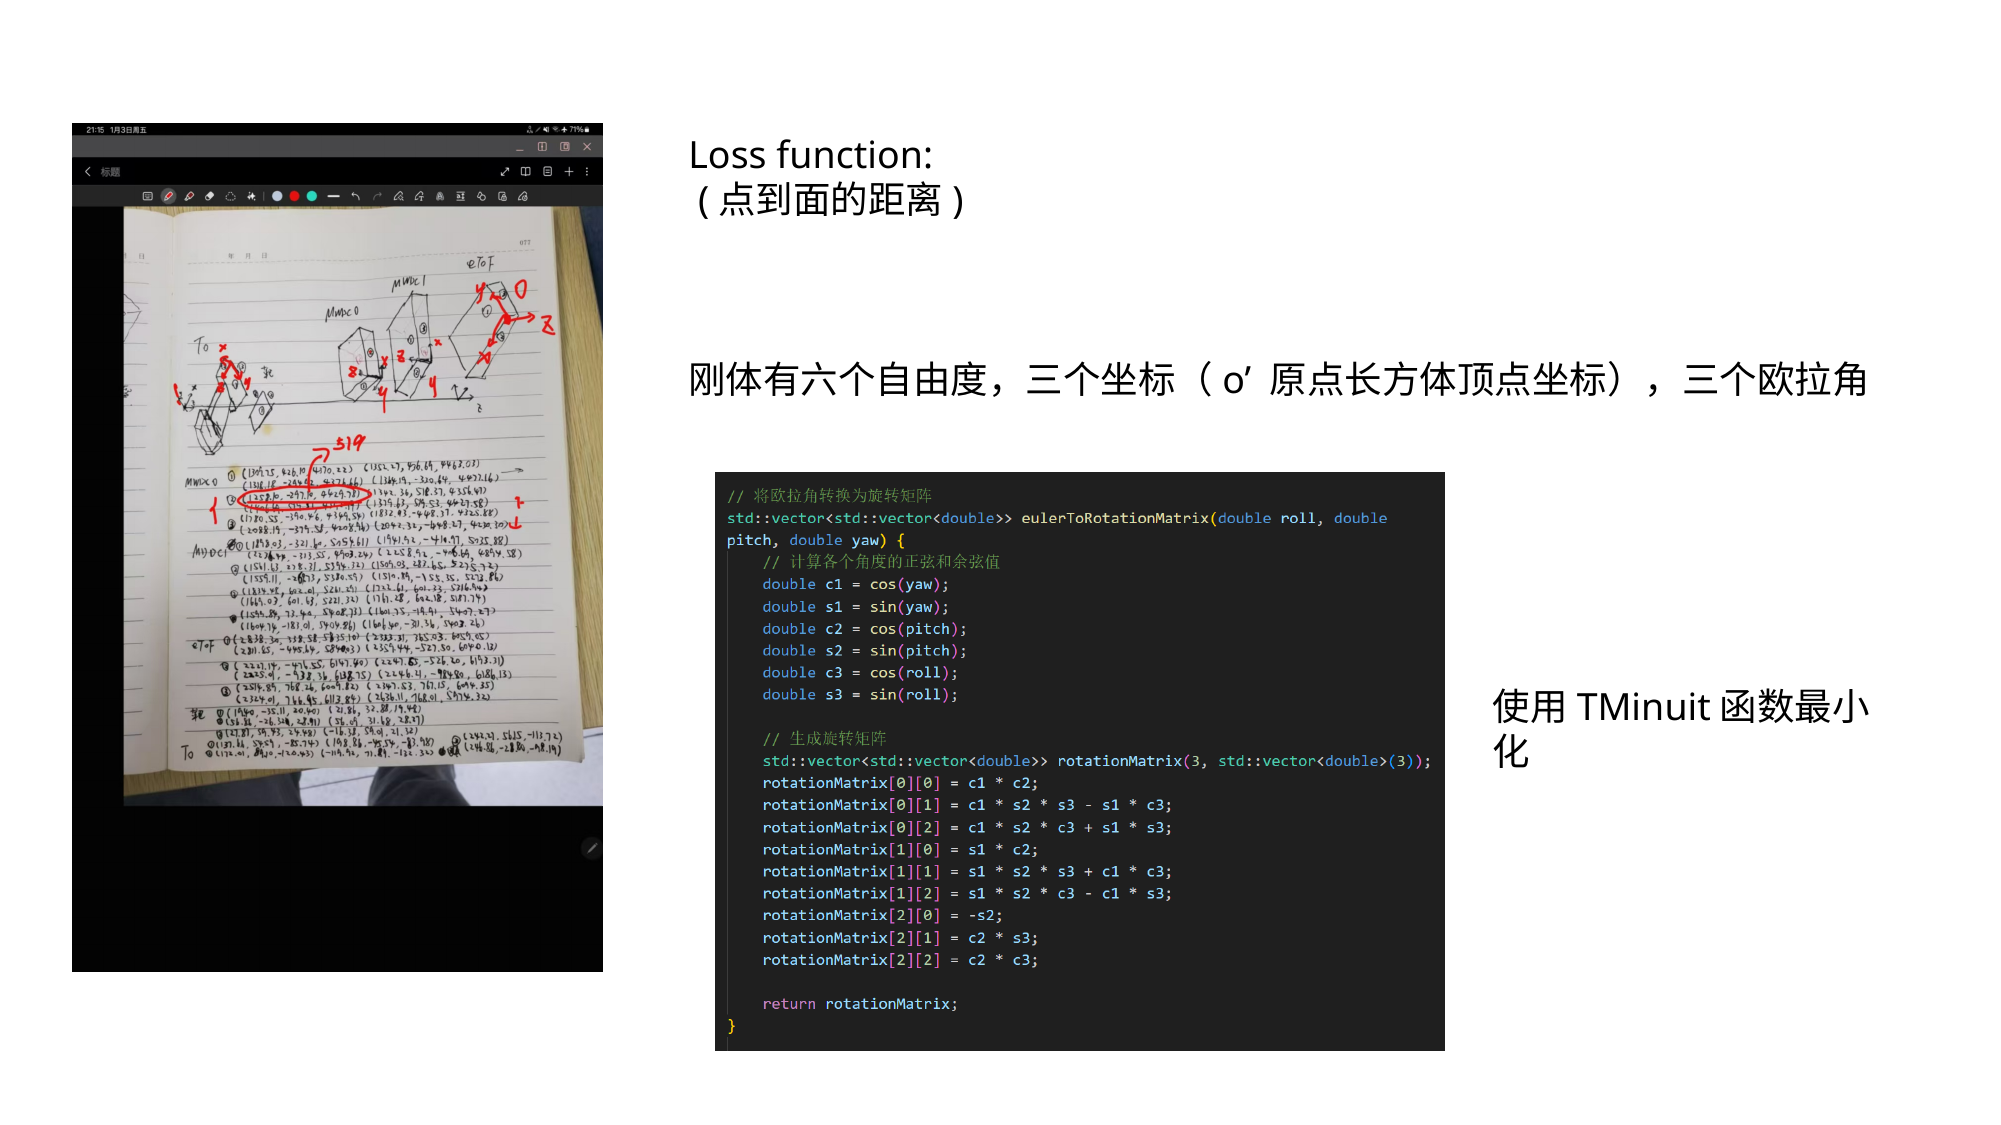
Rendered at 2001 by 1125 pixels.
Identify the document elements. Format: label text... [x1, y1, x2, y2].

text_box 使用TMinuit函数最小化 [1478, 675, 1906, 781]
picture [715, 472, 1445, 1051]
picture [72, 123, 603, 973]
